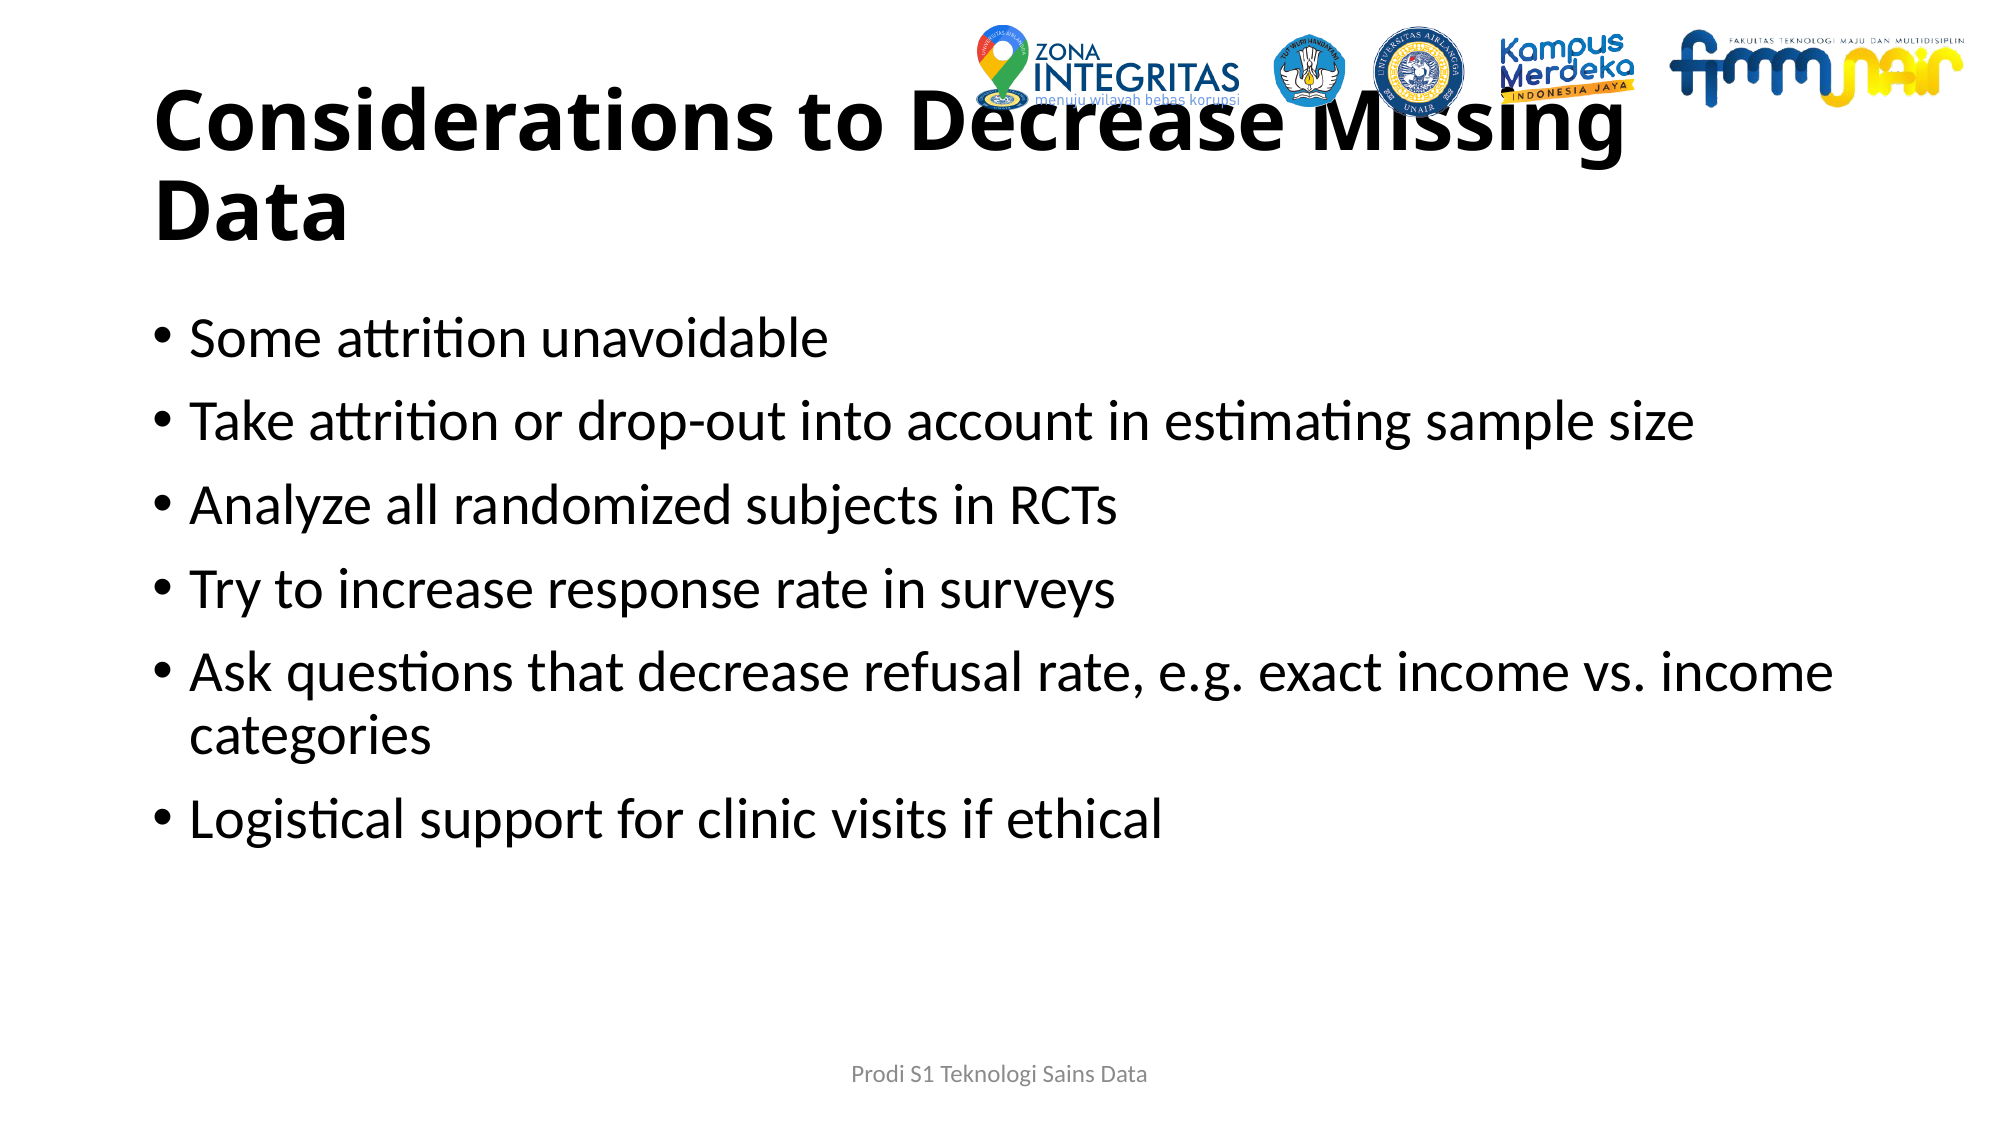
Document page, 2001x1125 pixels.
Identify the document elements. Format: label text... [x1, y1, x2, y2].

footer Prodi S1 Teknologi Sains Data [662, 1042, 1338, 1103]
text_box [974, 0, 1978, 252]
title Considerations to Decrease Missing Data [137, 59, 1863, 278]
list Some attrition unavoidable Take attrition or drop-out into account in estimating sample size Analyze all randomized subjects in RCTs Try to increase response rate in surveys Ask questions that decrease refusal rate, e.g. exact income vs. income categories Logistical support for clinic visits if ethical [137, 299, 1863, 1014]
